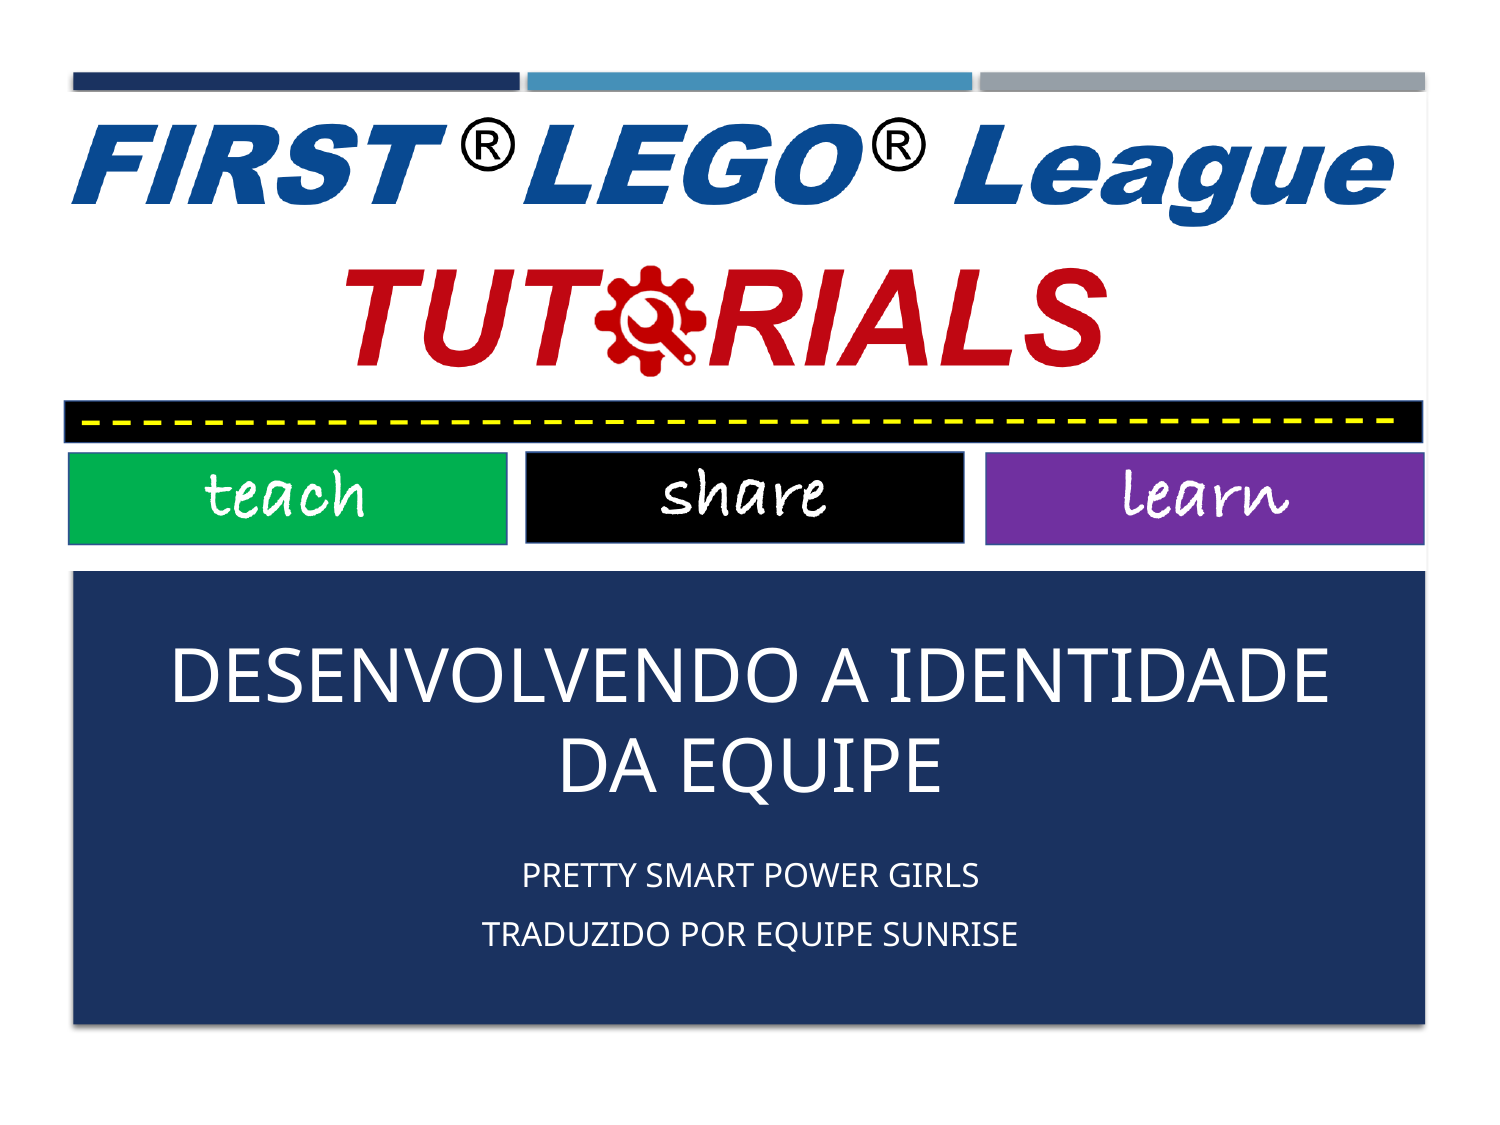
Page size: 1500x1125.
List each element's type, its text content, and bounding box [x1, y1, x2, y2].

text_box Desenvolvendo a identidade da equipe [95, 645, 1406, 816]
text_box PRETTY SMART POWER GIRLS Traduzido por equipe sunrise [95, 846, 1406, 944]
picture [54, 92, 1448, 571]
